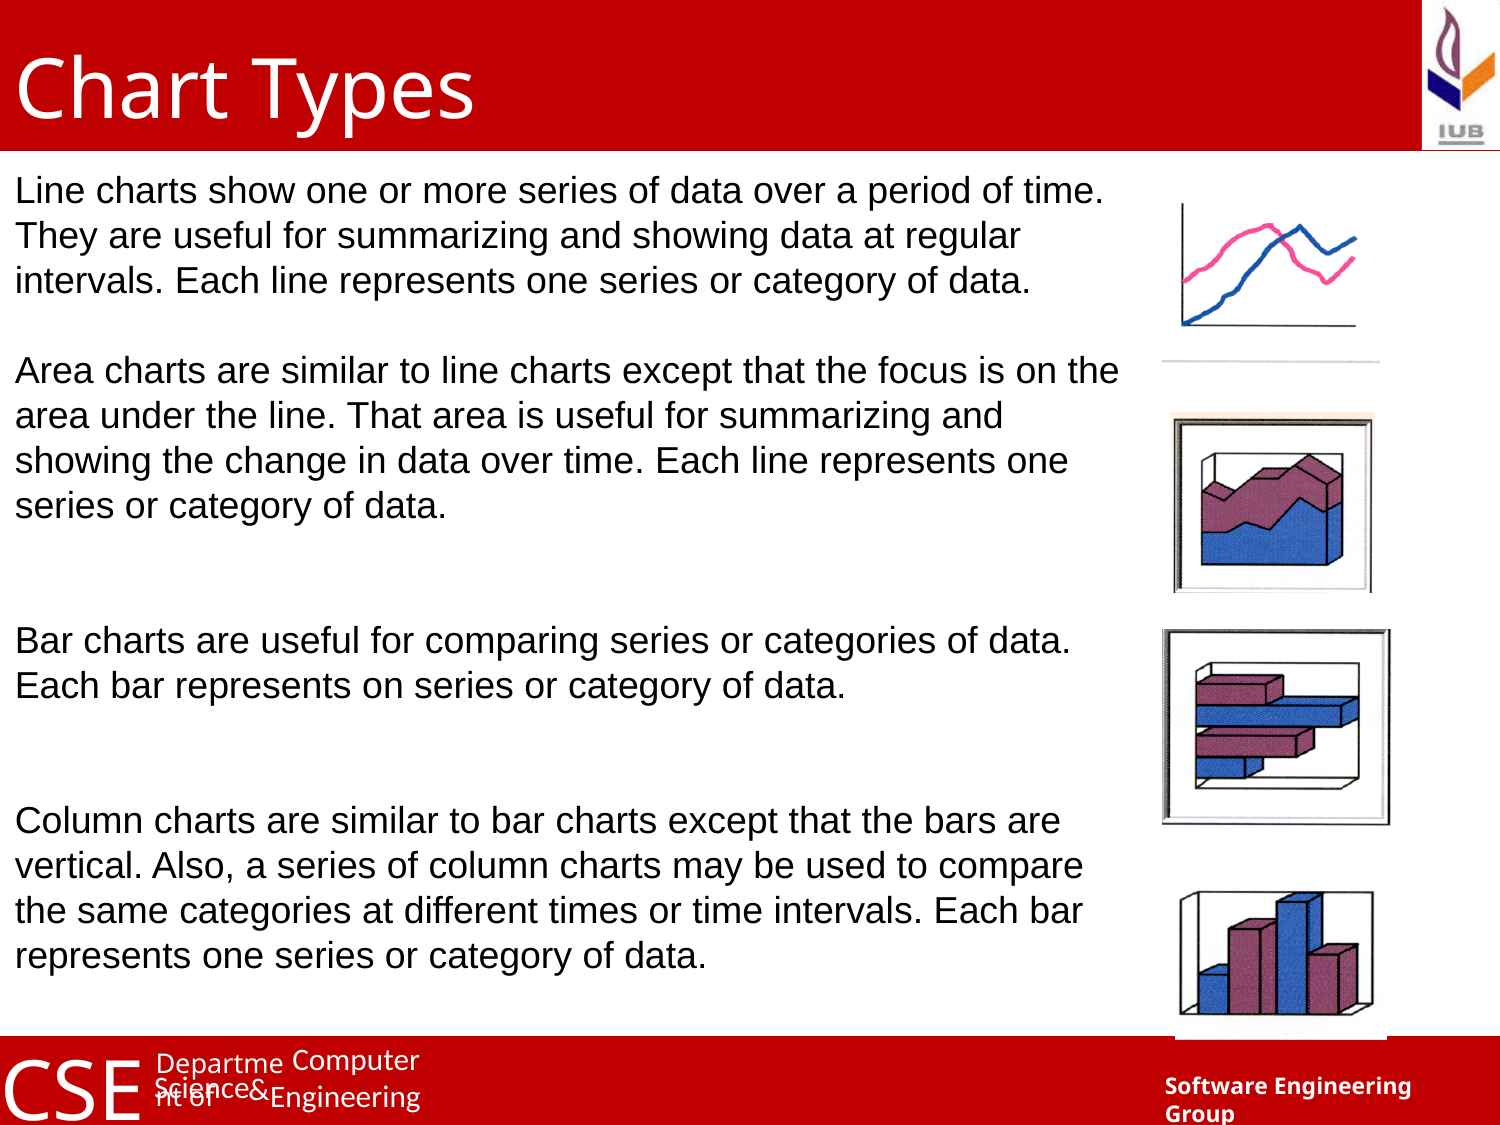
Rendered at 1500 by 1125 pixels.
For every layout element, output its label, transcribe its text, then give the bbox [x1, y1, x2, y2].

text_box Line charts show one or more series of data over a period of time. They are useful for summarizing and showing data at regular intervals. Each line represents one series or category of data. Area charts are similar to line charts except that the focus is on the area under the line. That area is useful for summarizing and showing the change in data over time. Each line represents one series or category of data. Bar charts are useful for comparing series or categories of data. Each bar represents on series or category of data. Column charts are similar to bar charts except that the bars are vertical. Also, a series of column charts may be used to compare the same categories at different times or time intervals. Each bar represents one series or category of data. [0, 158, 1138, 984]
picture [1170, 412, 1376, 593]
picture [1162, 175, 1380, 364]
title Chart Types [0, 0, 1500, 150]
picture [1174, 868, 1387, 1041]
picture [1162, 629, 1394, 832]
